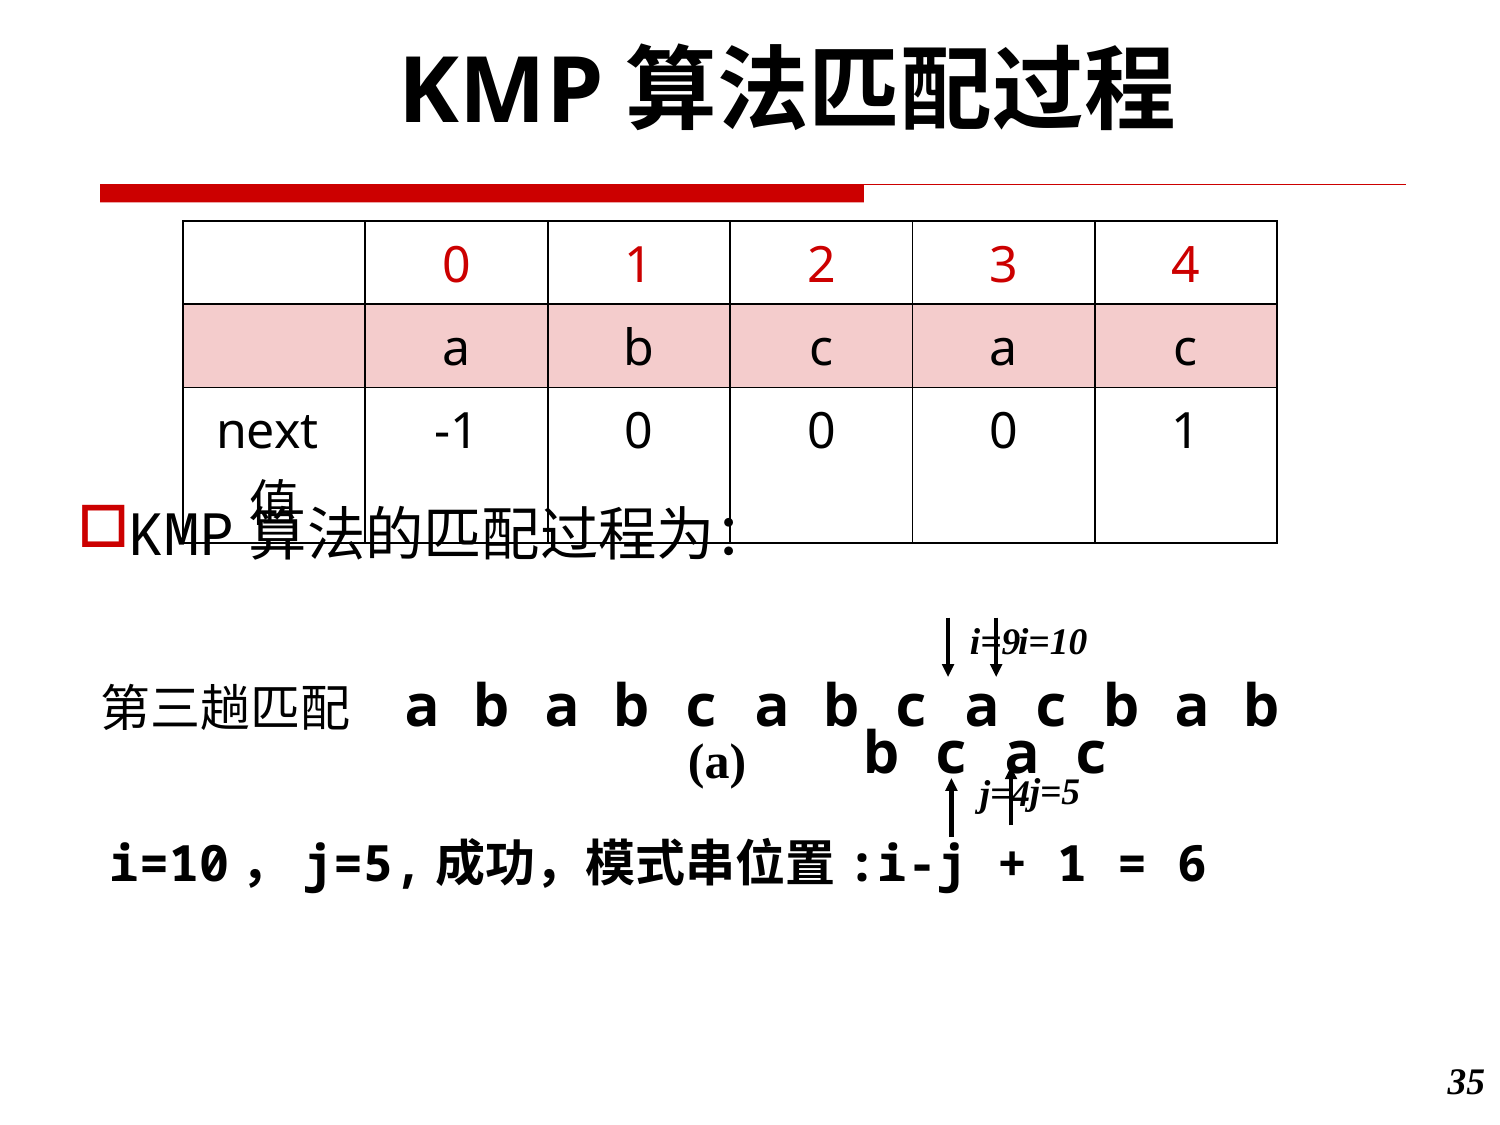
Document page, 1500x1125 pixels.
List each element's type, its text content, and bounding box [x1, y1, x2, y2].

table_header 1 [549, 222, 729, 303]
table_header 2 [731, 222, 912, 303]
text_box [984, 609, 1127, 677]
table_cell -1 [366, 388, 547, 542]
text_box (a) [673, 721, 780, 797]
table_cell 1 [1096, 388, 1276, 542]
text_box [995, 759, 1398, 826]
table_cell b [549, 305, 729, 387]
table_cell next值 [184, 388, 364, 542]
table_header 0 [366, 222, 547, 303]
table_cell a [913, 305, 1094, 387]
table_cell 0 [549, 388, 729, 542]
table_cell 0 [913, 388, 1094, 542]
text_box KMP算法匹配过程 [93, 23, 1482, 149]
table_header [184, 222, 364, 303]
table_cell a [366, 305, 547, 387]
table_cell 0 [731, 388, 912, 542]
list KMP算法的匹配过程为： 第三趟匹配 a b a b c a b c a c b a b b c a c i=10，j=5,成功，模式串位置:i-j + 1 = 6 [62, 408, 1500, 1072]
table_cell c [1096, 305, 1276, 387]
table_header 4 [1096, 222, 1276, 303]
table_header 3 [913, 222, 1094, 303]
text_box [945, 761, 1091, 838]
table_cell c [731, 305, 912, 387]
table_cell [184, 305, 364, 387]
text_box 35 [1400, 1072, 1500, 1110]
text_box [935, 609, 987, 686]
